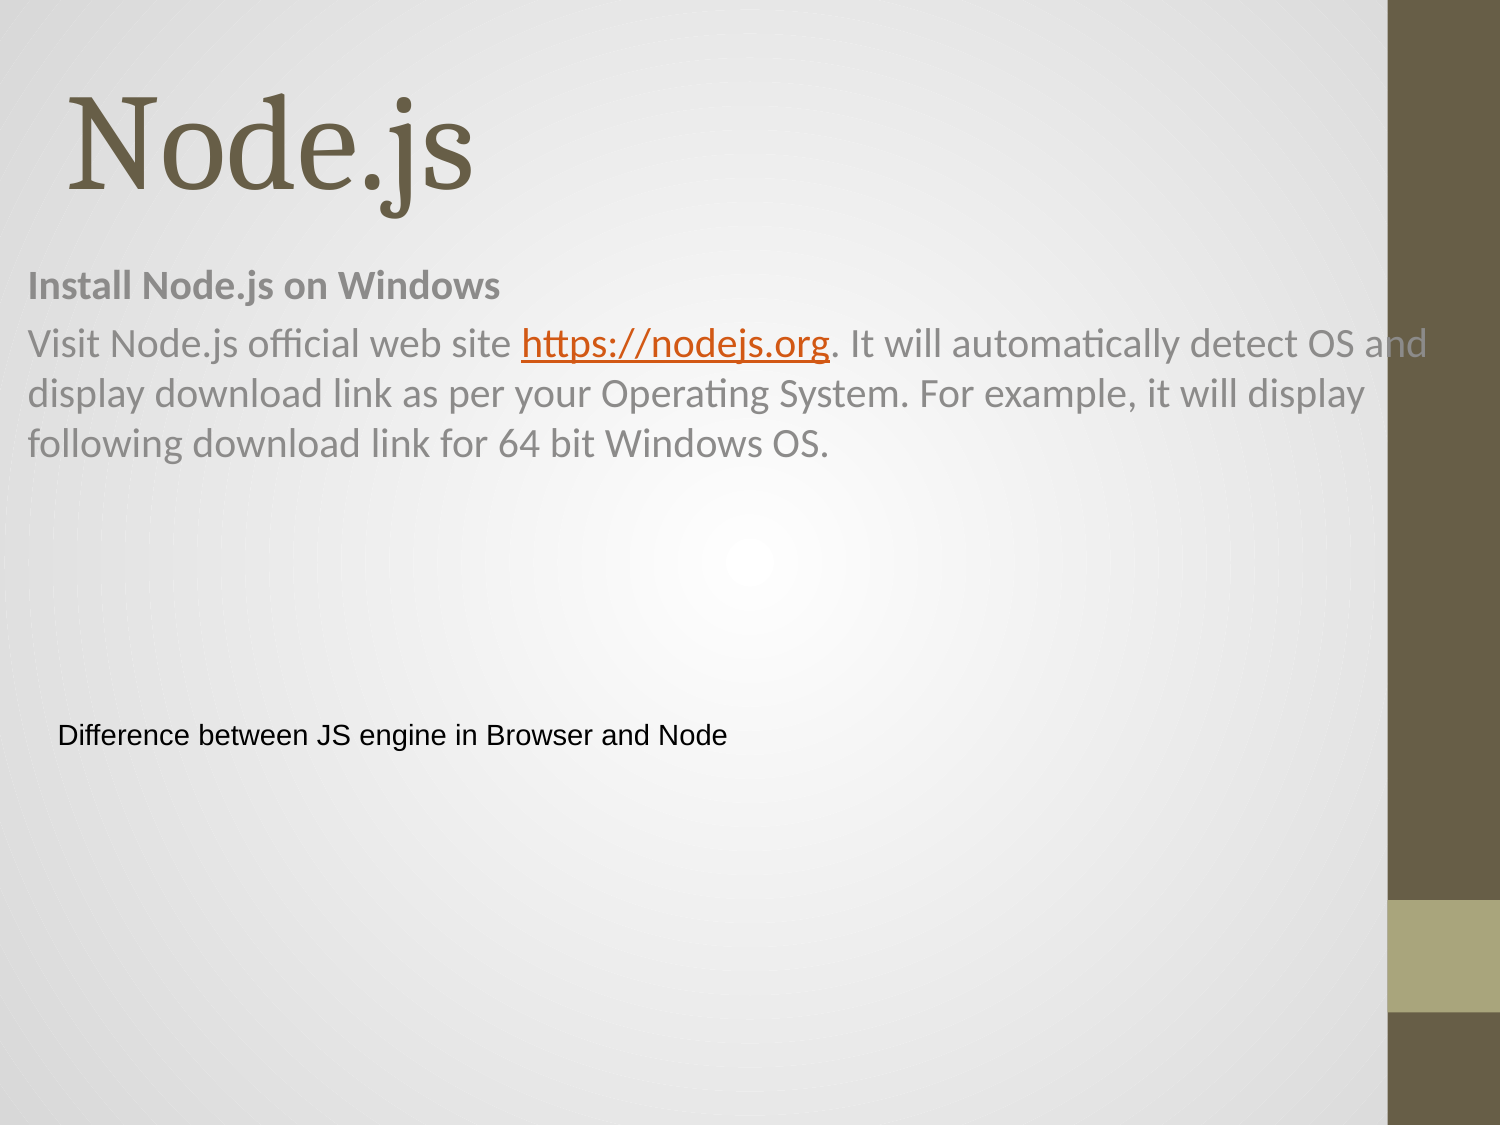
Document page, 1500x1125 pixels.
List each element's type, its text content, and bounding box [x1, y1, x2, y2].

text_box Difference between JS engine in Browser and Node [42, 701, 1313, 938]
title Node.js [50, 24, 1388, 225]
subtitle Install Node.js on Windows Visit Node.js official web site https://nodejs.org. It will automatically detect OS and display download link as per your Operating System. For example, it will display following download link for 64 bit Windows OS. [12, 249, 1488, 1088]
